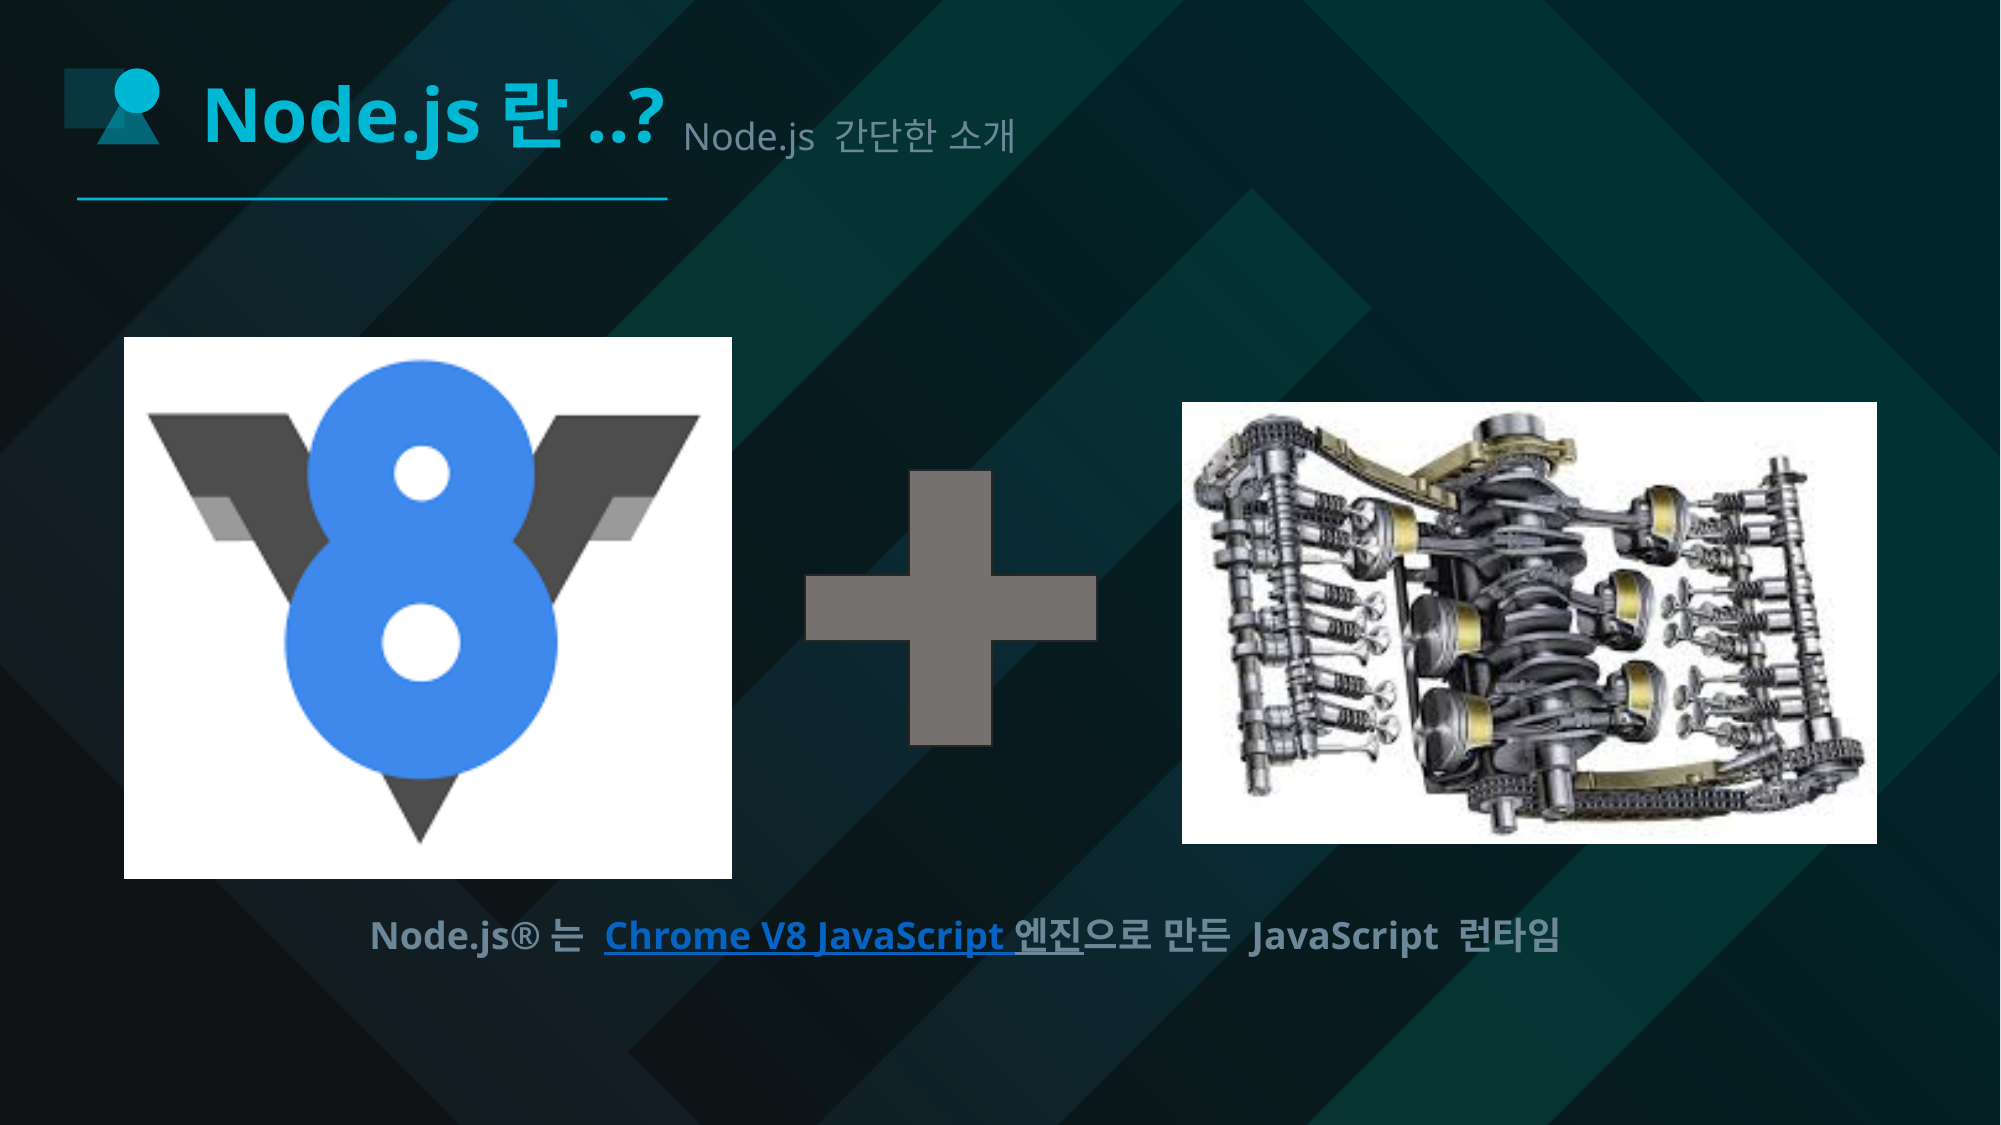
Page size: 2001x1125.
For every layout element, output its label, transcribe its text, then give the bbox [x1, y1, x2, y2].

text_box Node.js란..? [186, 60, 1049, 166]
text_box [95, 105, 162, 146]
text_box [113, 67, 161, 115]
text_box Node.js®는 Chrome V8 JavaScript 엔진으로 만든 JavaScript 런타임 [354, 904, 1622, 974]
text_box [804, 469, 1098, 747]
picture [0, 0, 2001, 1125]
text_box [76, 197, 669, 201]
text_box Node.js 간단한 소개 [667, 105, 1119, 166]
text_box [63, 67, 125, 129]
